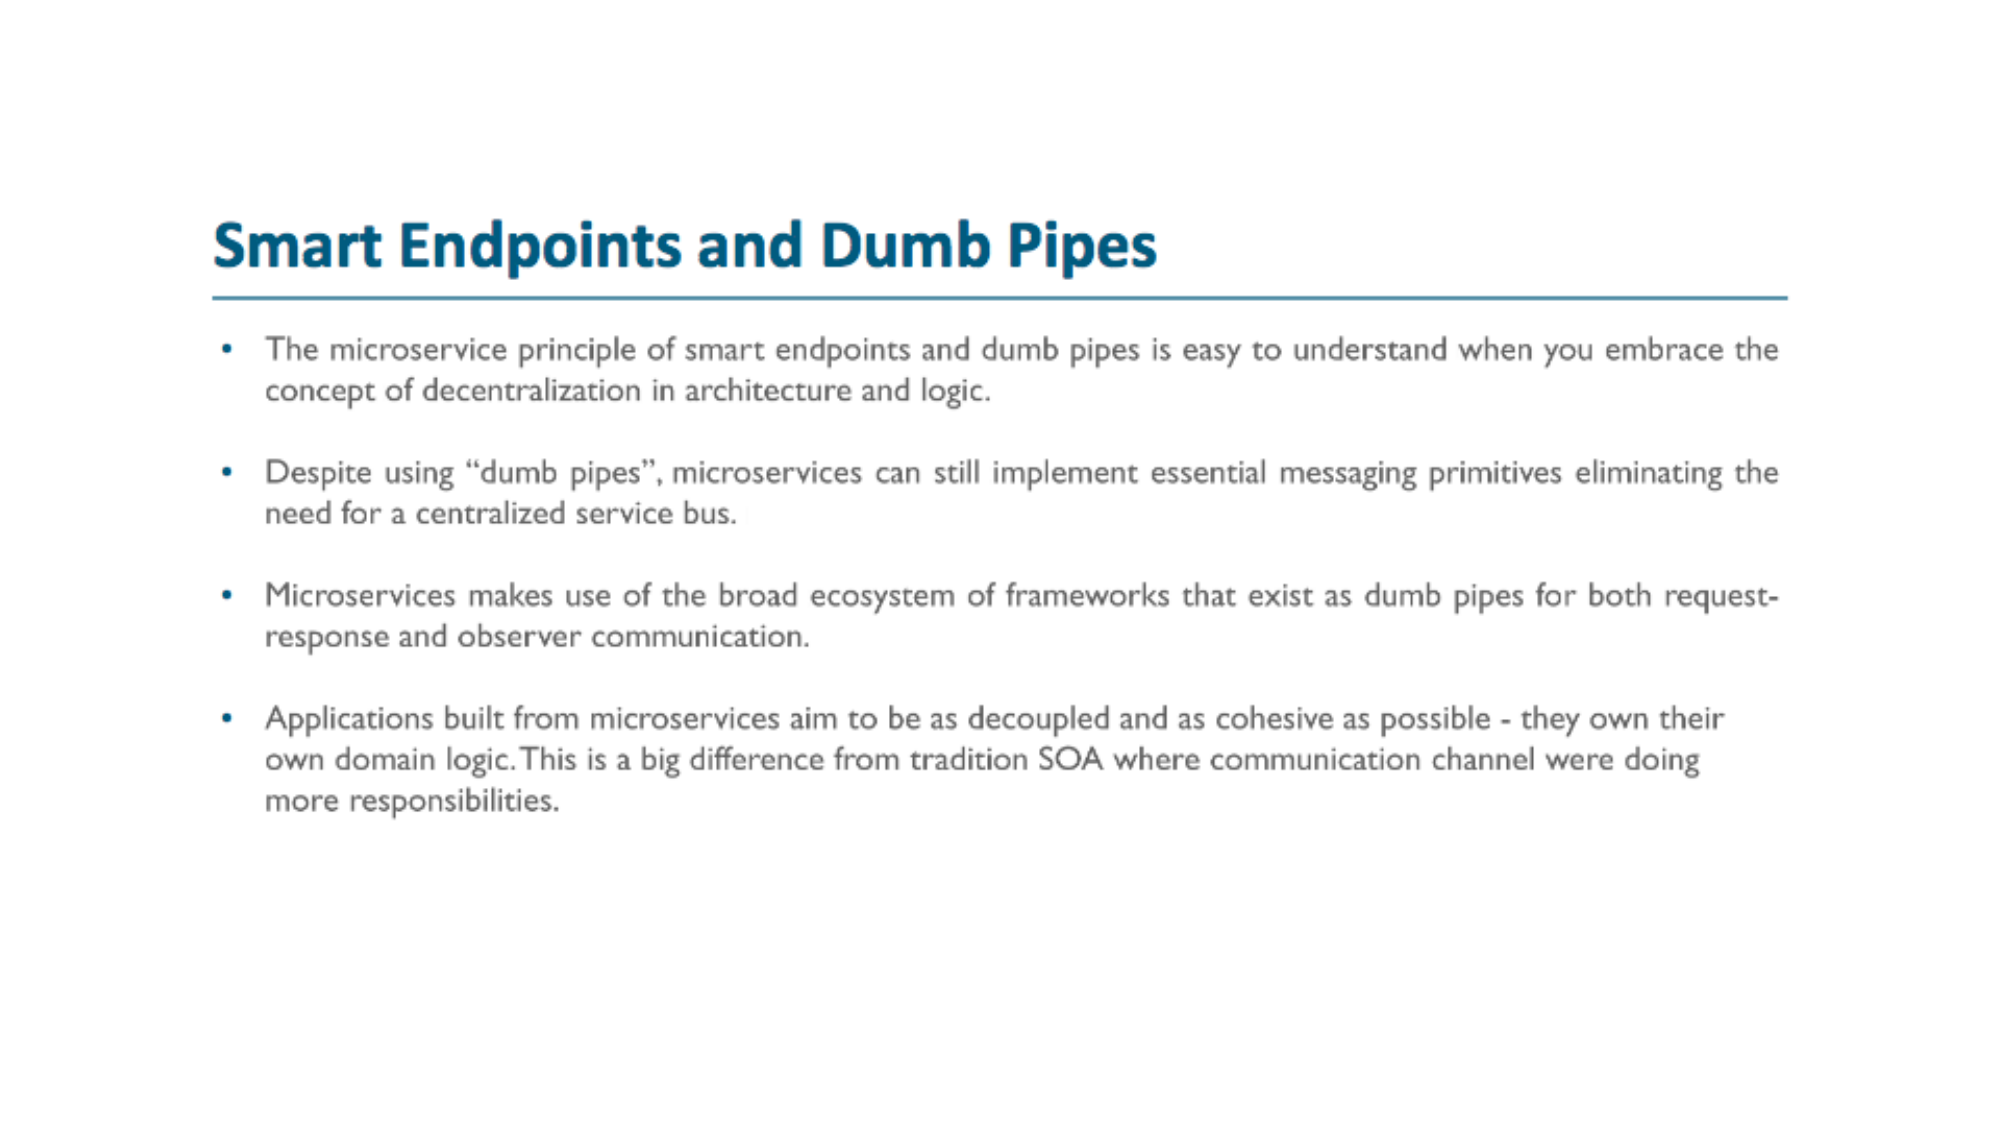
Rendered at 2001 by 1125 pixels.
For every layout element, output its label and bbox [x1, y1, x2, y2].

list [168, 184, 1830, 979]
